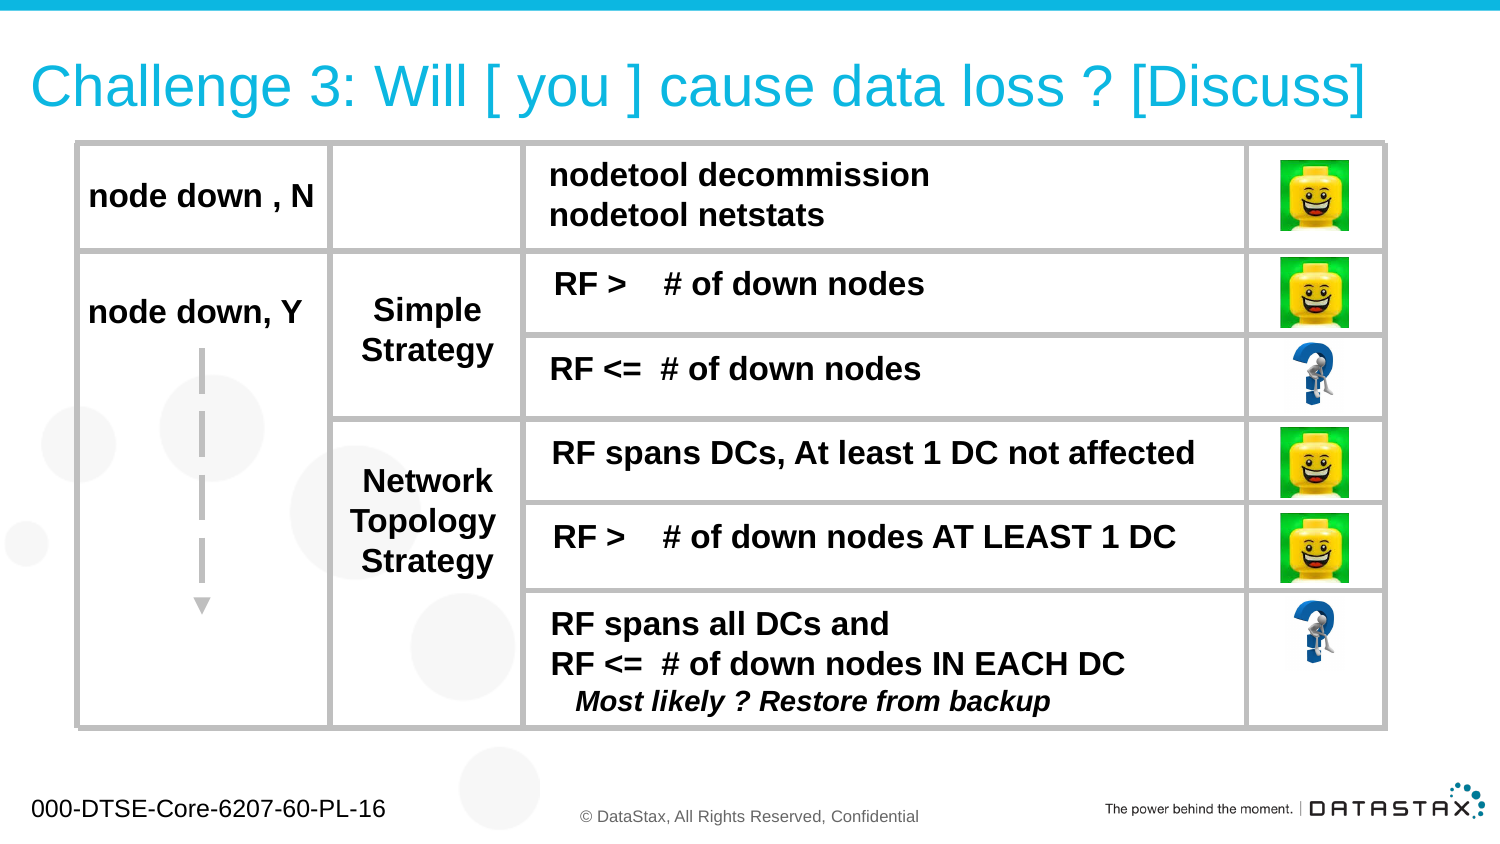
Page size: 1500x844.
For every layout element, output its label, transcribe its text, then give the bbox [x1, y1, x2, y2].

picture [1284, 596, 1345, 671]
text_box node down , N [82, 167, 325, 222]
picture [1090, 767, 1500, 834]
picture [1279, 160, 1350, 231]
text_box RF <= # of down nodes [534, 344, 947, 395]
text_box Network Topology Strategy [334, 451, 518, 587]
text_box RF > # of down nodes AT LEAST 1 DC [538, 510, 1202, 563]
text_box RF spans all DCs and RF <= # of down nodes IN EACH DC Most likely ? Restore from backup [535, 600, 1142, 725]
picture [1279, 427, 1350, 498]
title Challenge 3: Will [ you ] cause data loss ? [Discuss] [30, 44, 1475, 135]
text_box RF > # of down nodes [539, 260, 951, 310]
picture [1279, 257, 1350, 328]
text_box RF spans DCs, At least 1 DC not affected [536, 428, 1212, 479]
text_box Simple Strategy [346, 280, 509, 376]
text_box node down, Y [82, 282, 319, 338]
picture [1284, 338, 1345, 413]
text_box nodetool decommission nodetool netstats [534, 150, 946, 241]
picture [1279, 513, 1350, 584]
slide_number 000-DTSE-Core-6207-60-PL-16 [16, 785, 720, 831]
